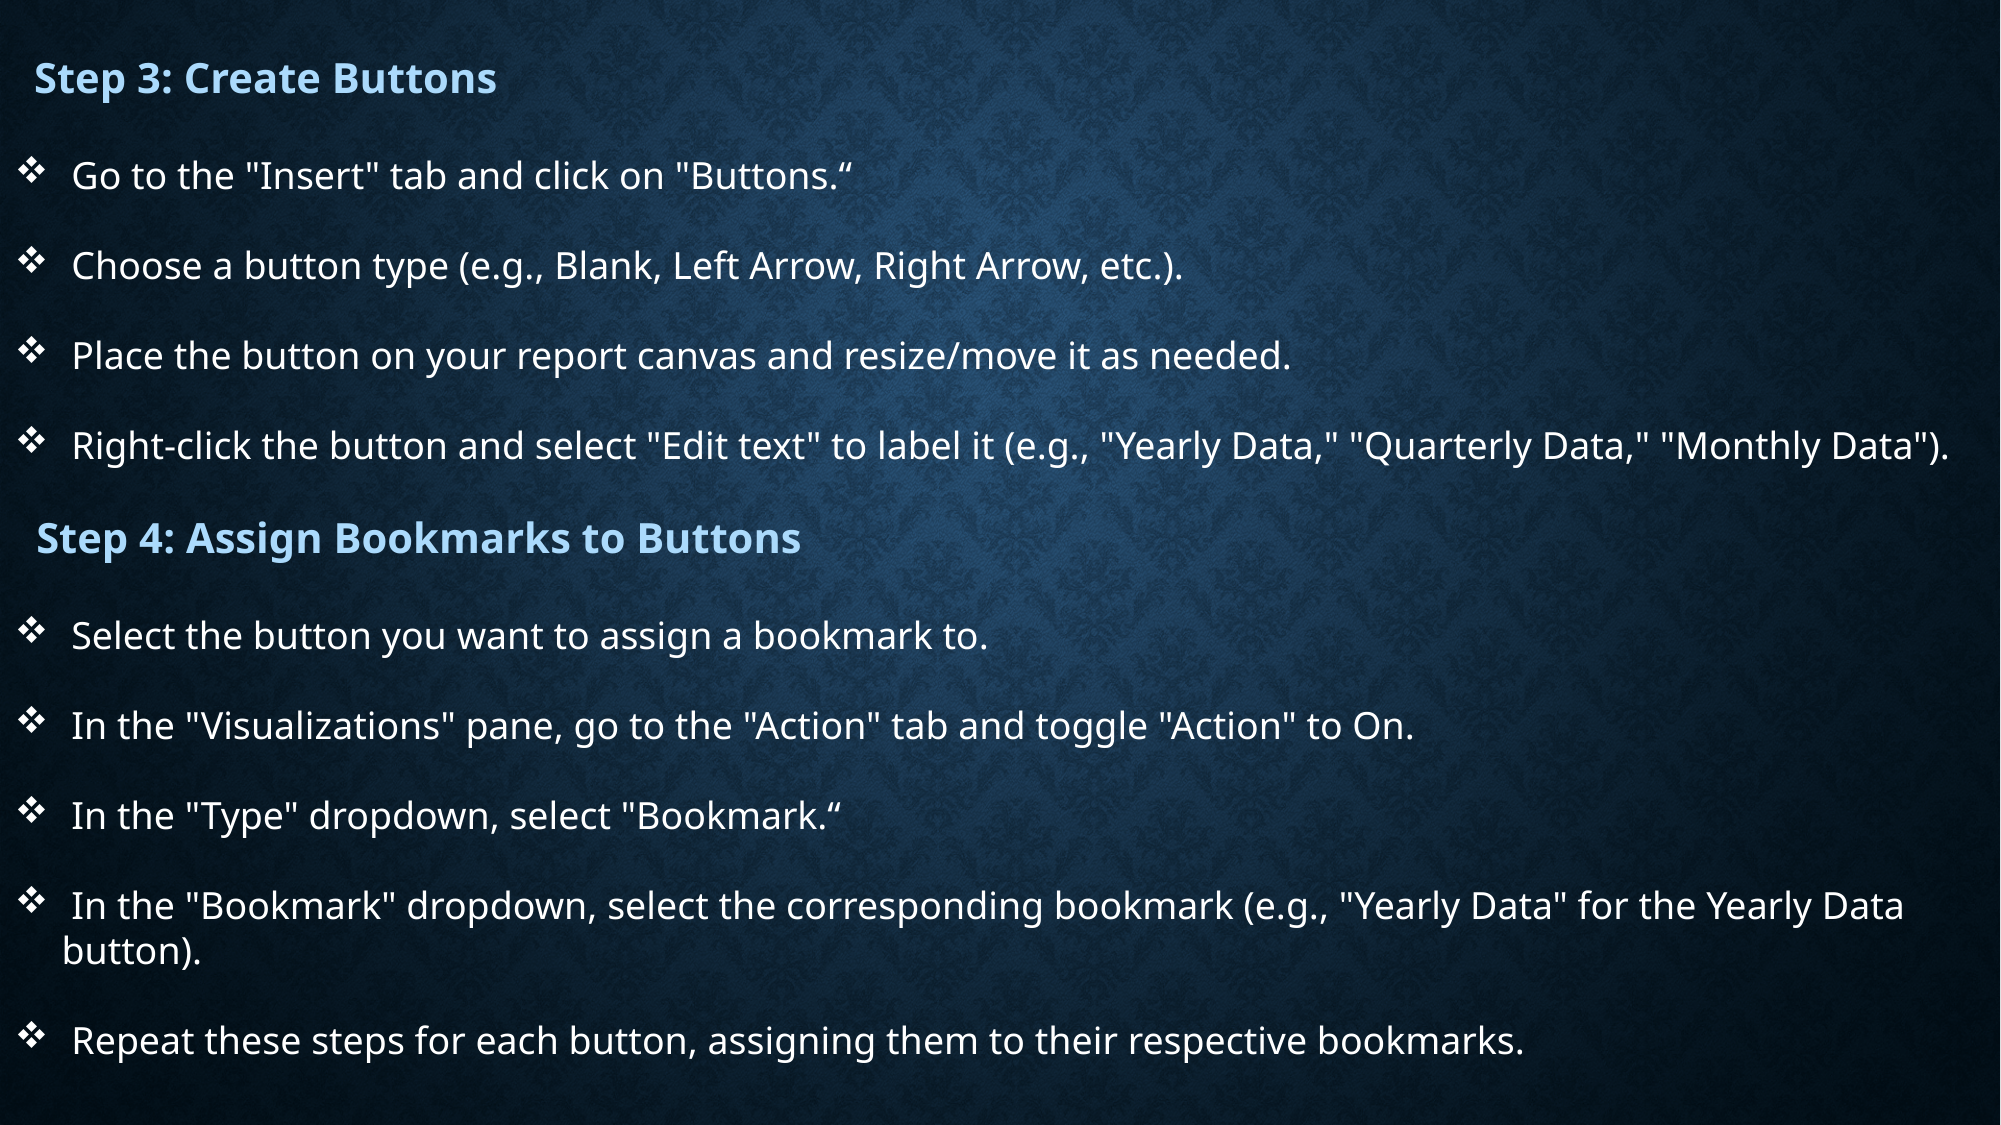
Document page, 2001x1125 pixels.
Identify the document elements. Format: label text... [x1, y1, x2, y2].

text_box Step 3: Create Buttons Go to the "Insert" tab and click on "Buttons.“ Choose a button type (e.g., Blank, Left Arrow, Right Arrow, etc.). Place the button on your report canvas and resize/move it as needed. Right-click the button and select "Edit text" to label it (e.g., "Yearly Data," "Quarterly Data," "Monthly Data"). Step 4: Assign Bookmarks to Buttons Select the button you want to assign a bookmark to. In the "Visualizations" pane, go to the "Action" tab and toggle "Action" to On. In the "Type" dropdown, select "Bookmark.“ In the "Bookmark" dropdown, select the corresponding bookmark (e.g., "Yearly Data" for the Yearly Data button). Repeat these steps for each button, assigning them to their respective bookmarks. [0, 44, 2000, 1070]
